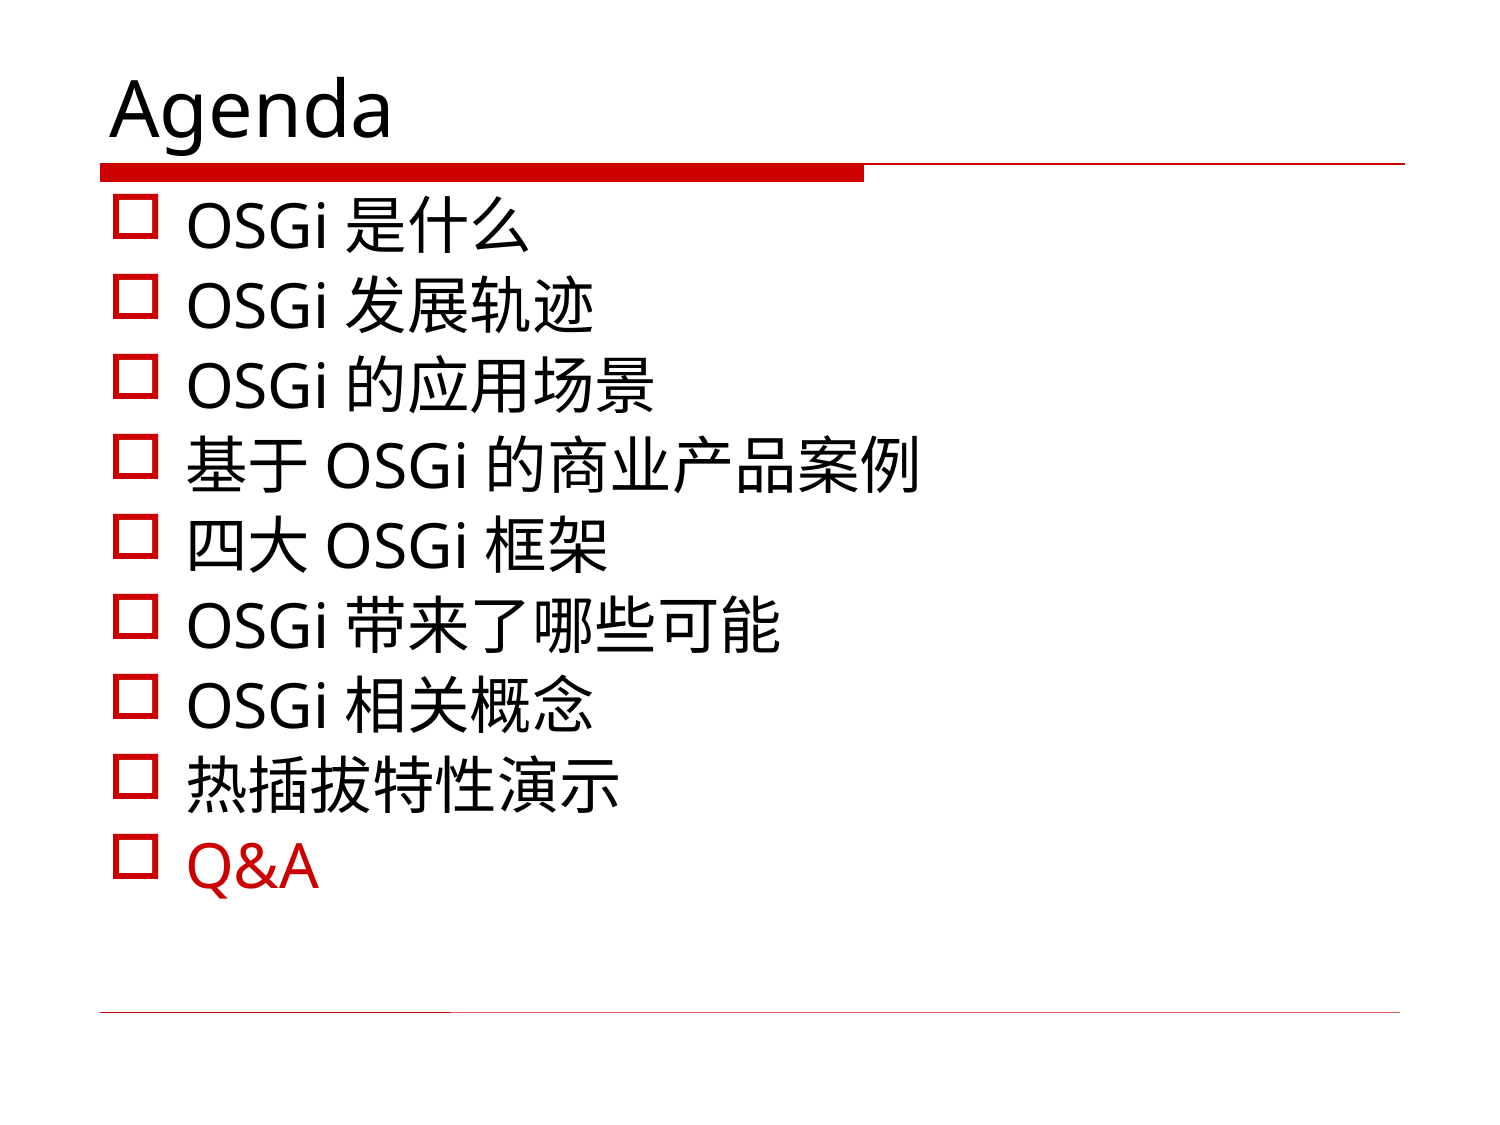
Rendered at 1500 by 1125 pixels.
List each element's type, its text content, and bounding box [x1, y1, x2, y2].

list OSGi是什么 OSGi发展轨迹 OSGi的应用场景 基于OSGi的商业产品案例 四大OSGi框架 OSGi带来了哪些可能 OSGi相关概念 热插拔特性演示 Q&A [92, 187, 1406, 988]
title Agenda [93, 46, 1407, 162]
